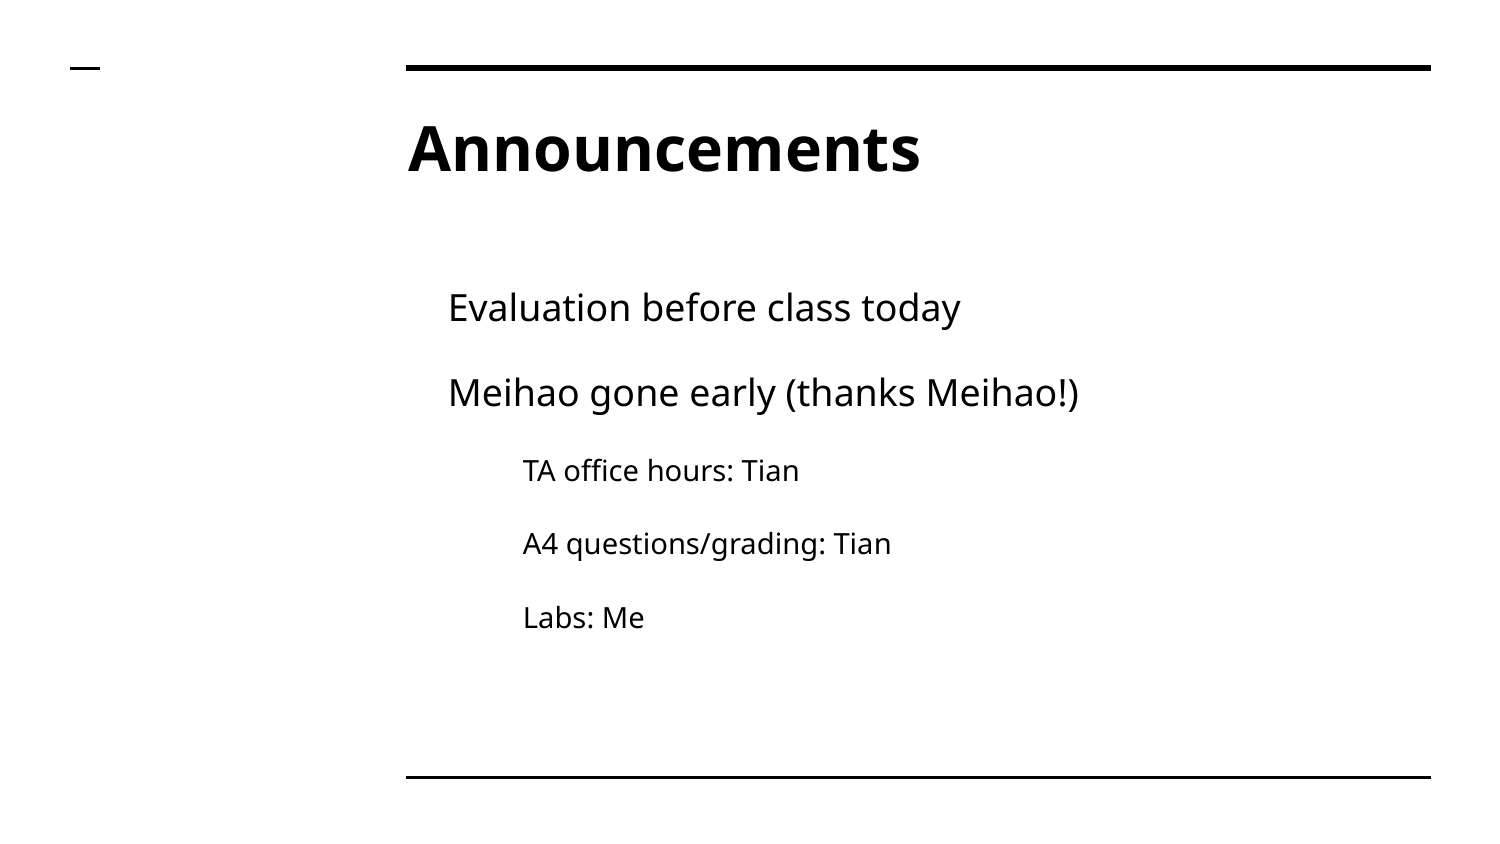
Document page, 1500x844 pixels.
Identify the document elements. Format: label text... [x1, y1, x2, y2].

list Evaluation before class today Meihao gone early (thanks Meihao!) TA office hours: Tian A4 questions/grading: Tian Labs: Me [395, 261, 1433, 755]
title Announcements [393, 94, 1431, 199]
